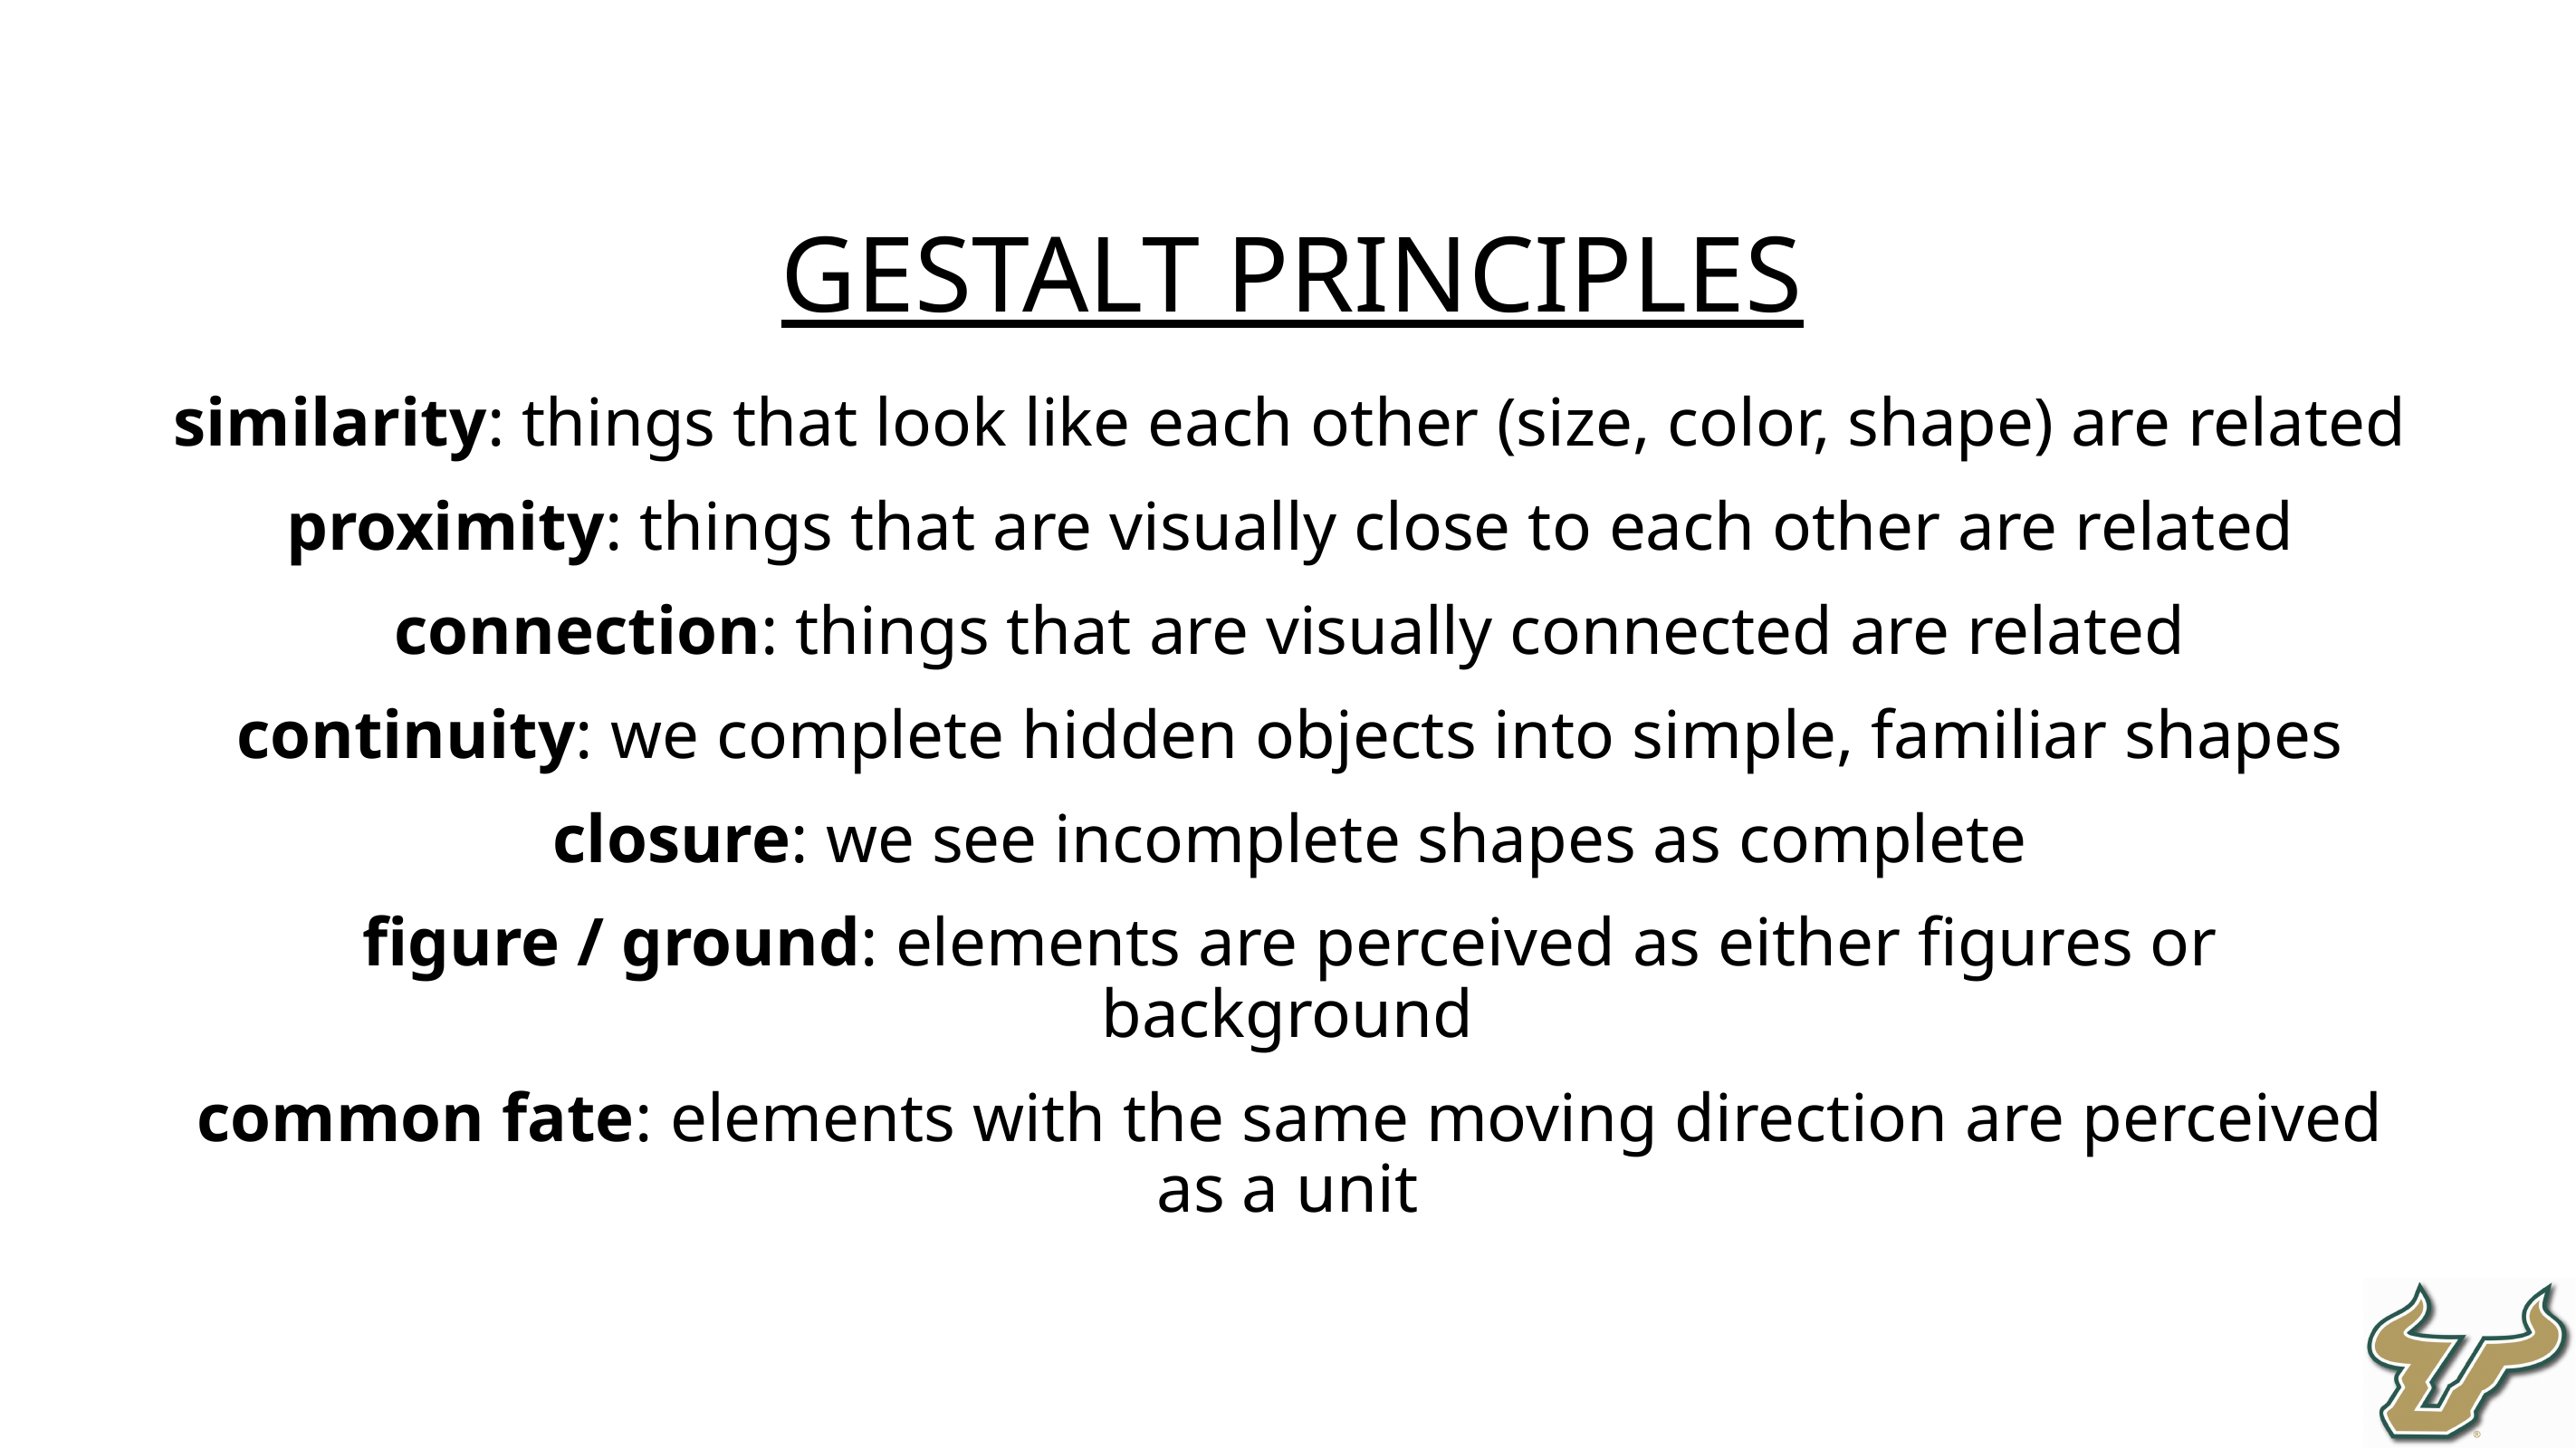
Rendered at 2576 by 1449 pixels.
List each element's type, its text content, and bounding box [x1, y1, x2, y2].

picture [2363, 1278, 2576, 1448]
list Gestalt principles similarity: things that look like each other (size, color, shape) are related proximity: things that are visually close to each other are related connection: things that are visually connected are related continuity: we complete hidden objects into simple, familiar shapes closure: we see incomplete shapes as complete figure / ground: elements are perceived as either figures or background common fate: elements with the same moving direction are perceived as a unit [150, 175, 2426, 1274]
